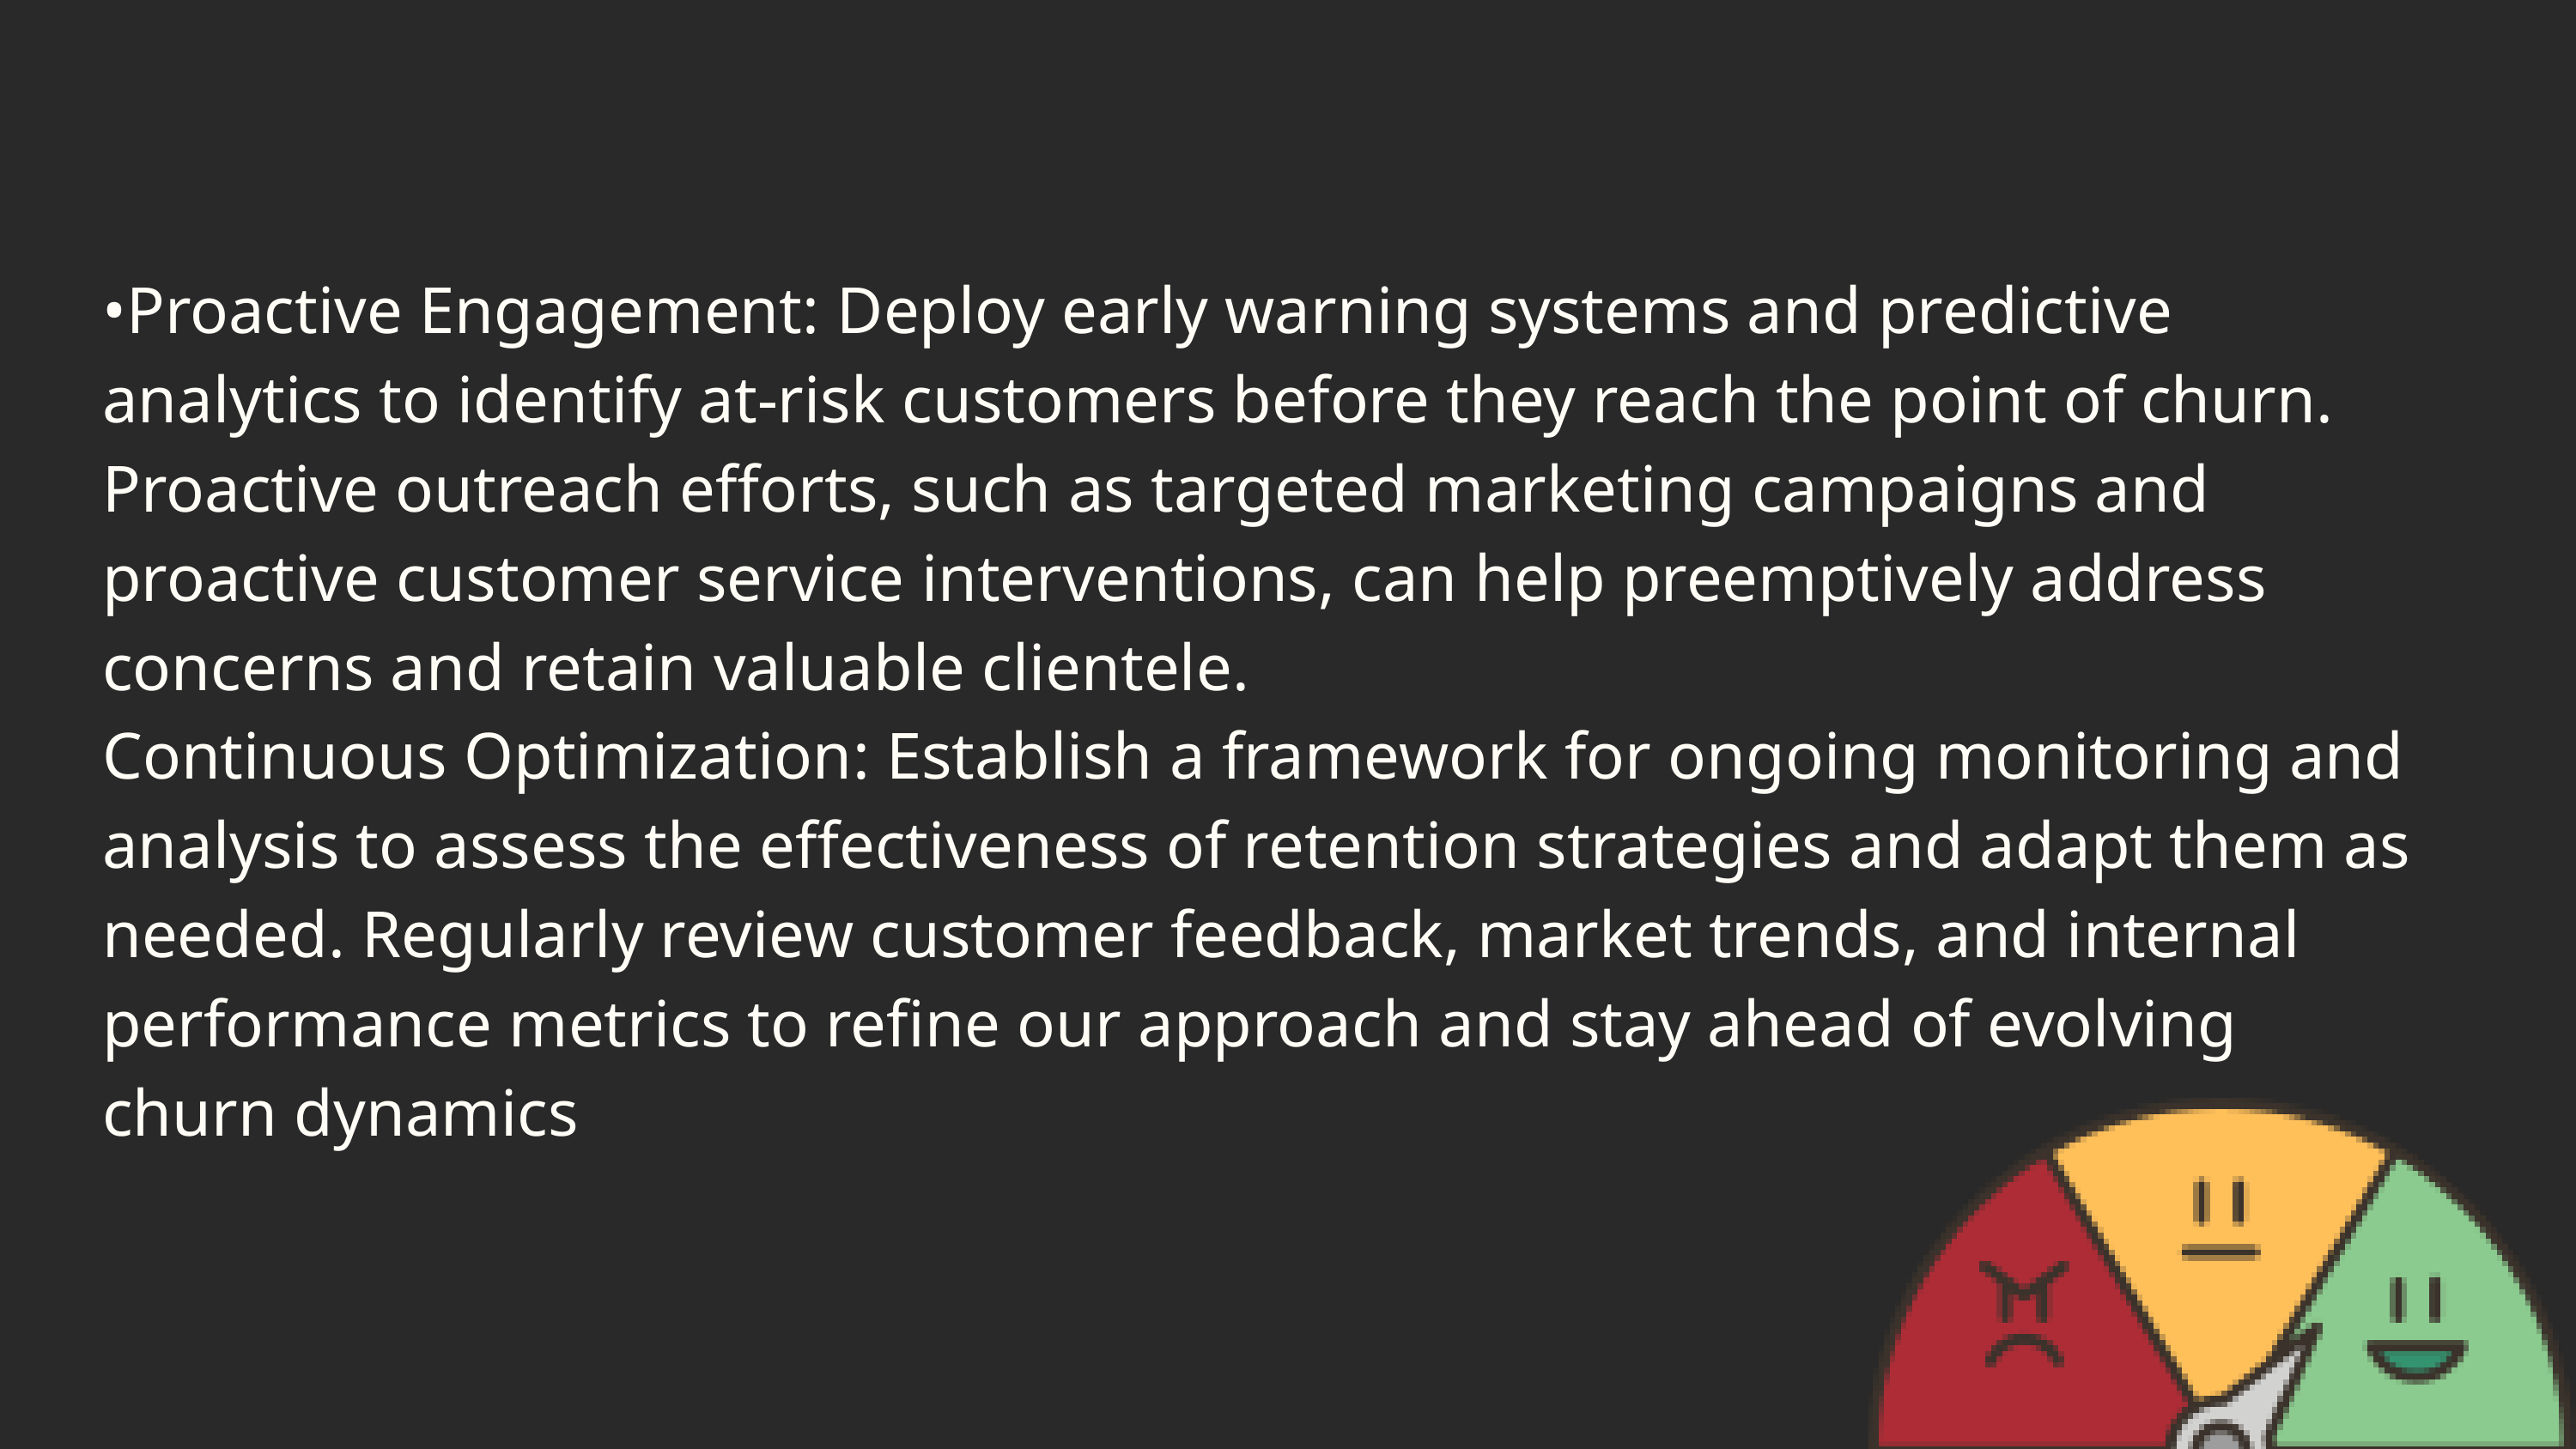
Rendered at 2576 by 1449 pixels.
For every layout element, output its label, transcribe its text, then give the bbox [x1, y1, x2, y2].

text_box [1868, 1098, 2576, 1449]
text_box •Proactive Engagement: Deploy early warning systems and predictive analytics to identify at-risk customers before they reach the point of churn. Proactive outreach efforts, such as targeted marketing campaigns and proactive customer service interventions, can help preemptively address concerns and retain valuable clientele. Continuous Optimization: Establish a framework for ongoing monitoring and analysis to assess the effectiveness of retention strategies and adapt them as needed. Regularly review customer feedback, market trends, and internal performance metrics to refine our approach and stay ahead of evolving churn dynamics [102, 78, 2432, 1449]
